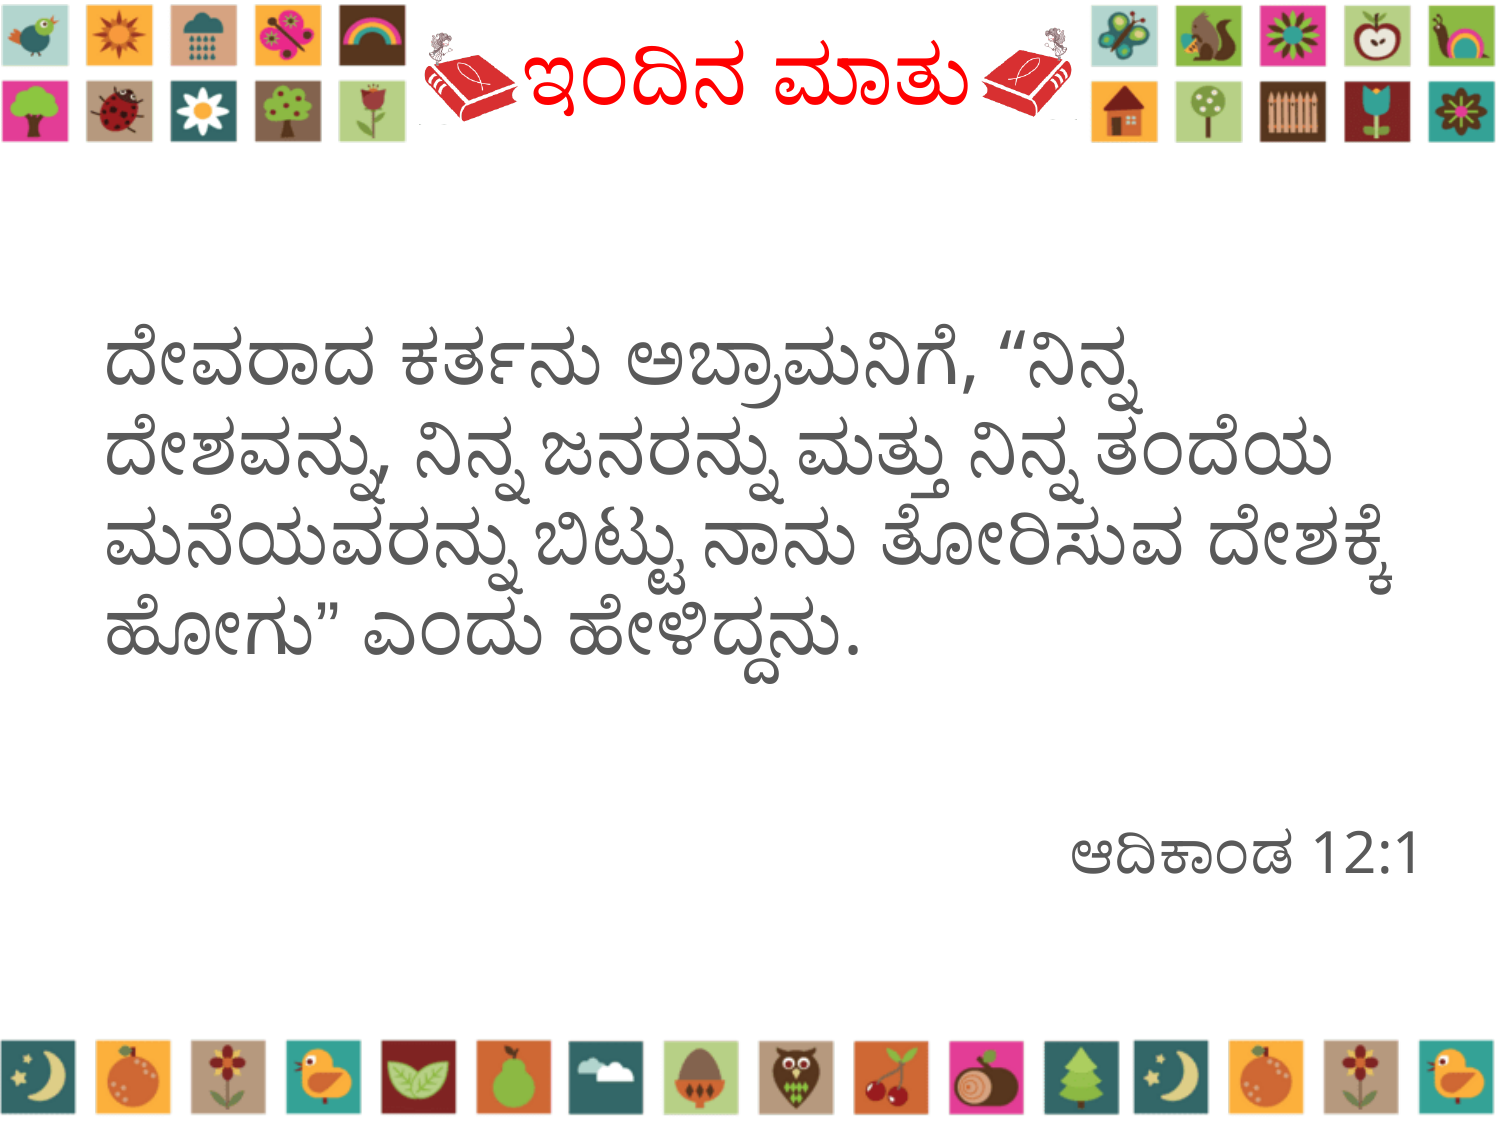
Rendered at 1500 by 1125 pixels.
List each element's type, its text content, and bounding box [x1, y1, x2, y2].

picture [950, 3, 1500, 150]
text_box ಇಂದಿನ ಮಾತು [425, 13, 1077, 129]
picture [0, 3, 550, 150]
text_box ದೇವರಾದ ಕರ್ತನು ಅಬ್ರಾಮನಿಗೆ, “ನಿನ್ನ ದೇಶವನ್ನು, ನಿನ್ನ ಜನರನ್ನು ಮತ್ತು ನಿನ್ನ ತಂದೆಯ ಮನೆಯವರನ್ನು ಬಿಟ್ಟು ನಾನು ತೋರಿಸುವ ದೇಶಕ್ಕೆ ಹೋಗು” ಎಂದು ಹೇಳಿದ್ದನು. [88, 302, 1459, 678]
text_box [0, 1028, 1500, 1118]
text_box ಆದಿಕಾಂಡ 12:1 [808, 807, 1441, 893]
